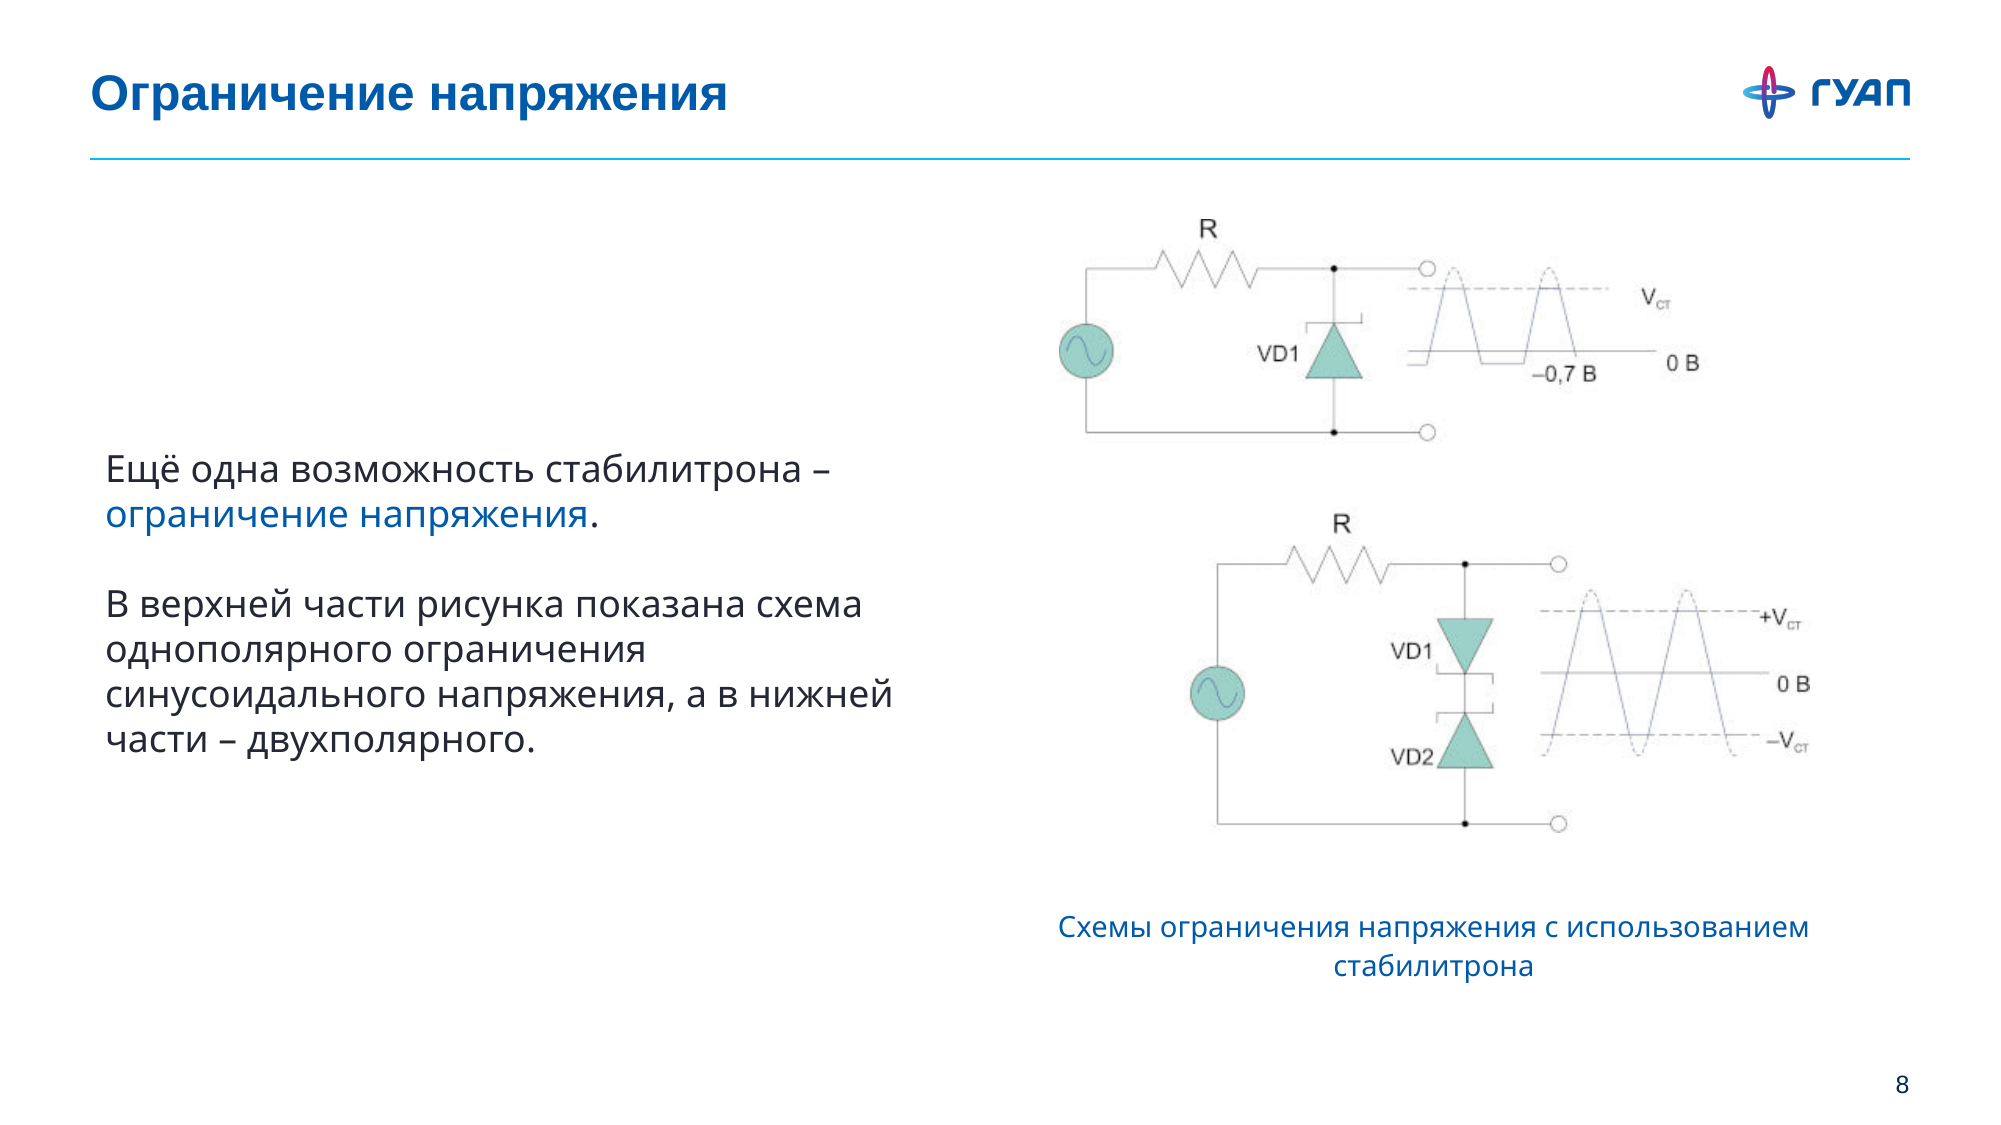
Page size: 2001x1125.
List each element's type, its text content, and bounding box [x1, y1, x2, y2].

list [1059, 220, 1810, 833]
title Ограничение напряжения [90, 66, 1667, 122]
list Схемы ограничения напряжения с использованием стабилитрона [1008, 904, 1860, 1010]
text_box Ещё одна возможность стабилитрона – ограничение напряжения. В верхней части рисунка показана схема однополярного ограничения синусоидального напряжения, а в нижней части – двухполярного. [90, 437, 941, 768]
picture [1743, 66, 1910, 119]
